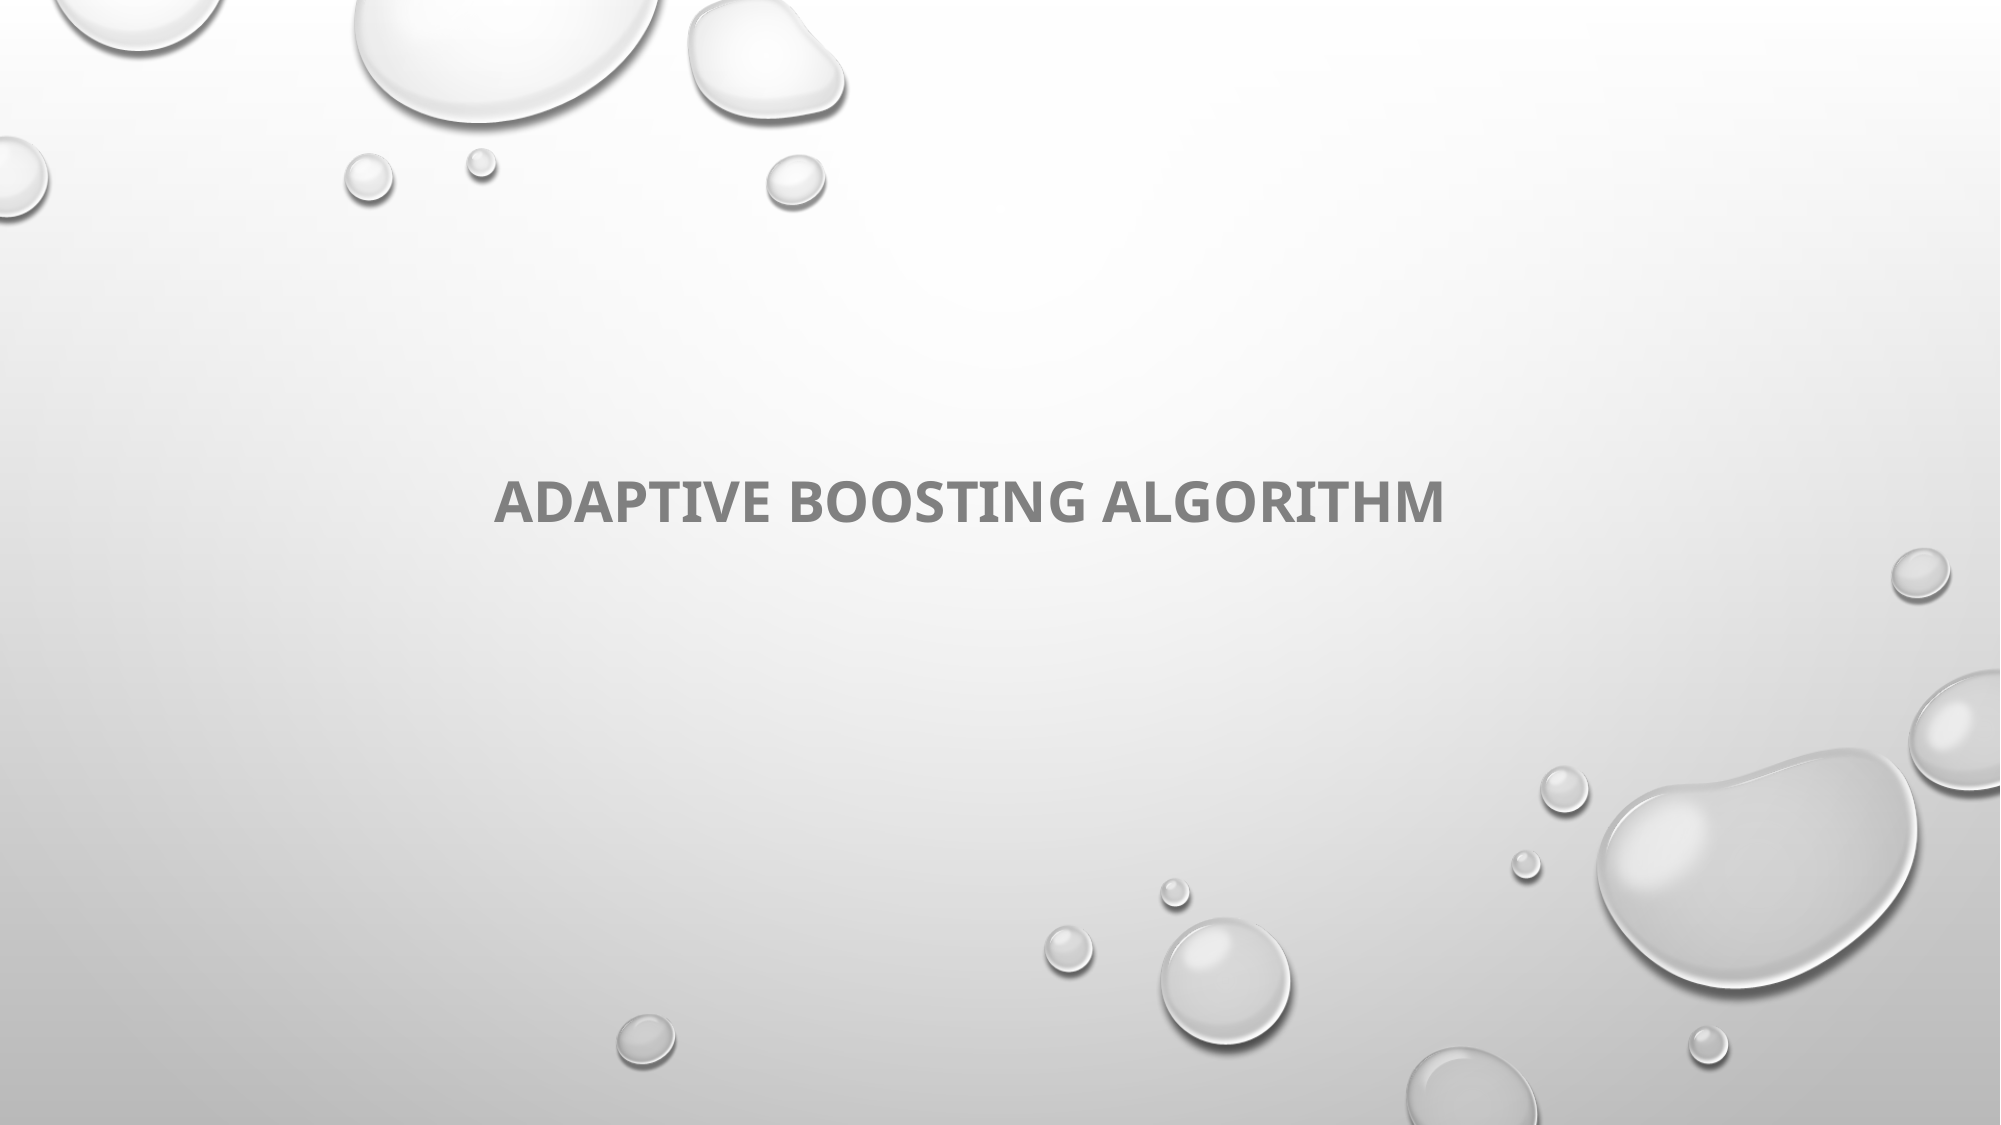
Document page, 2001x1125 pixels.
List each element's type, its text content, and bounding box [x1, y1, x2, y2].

picture [0, 0, 2000, 1125]
subtitle Adaptive Boosting Algorithm [220, 445, 1721, 542]
